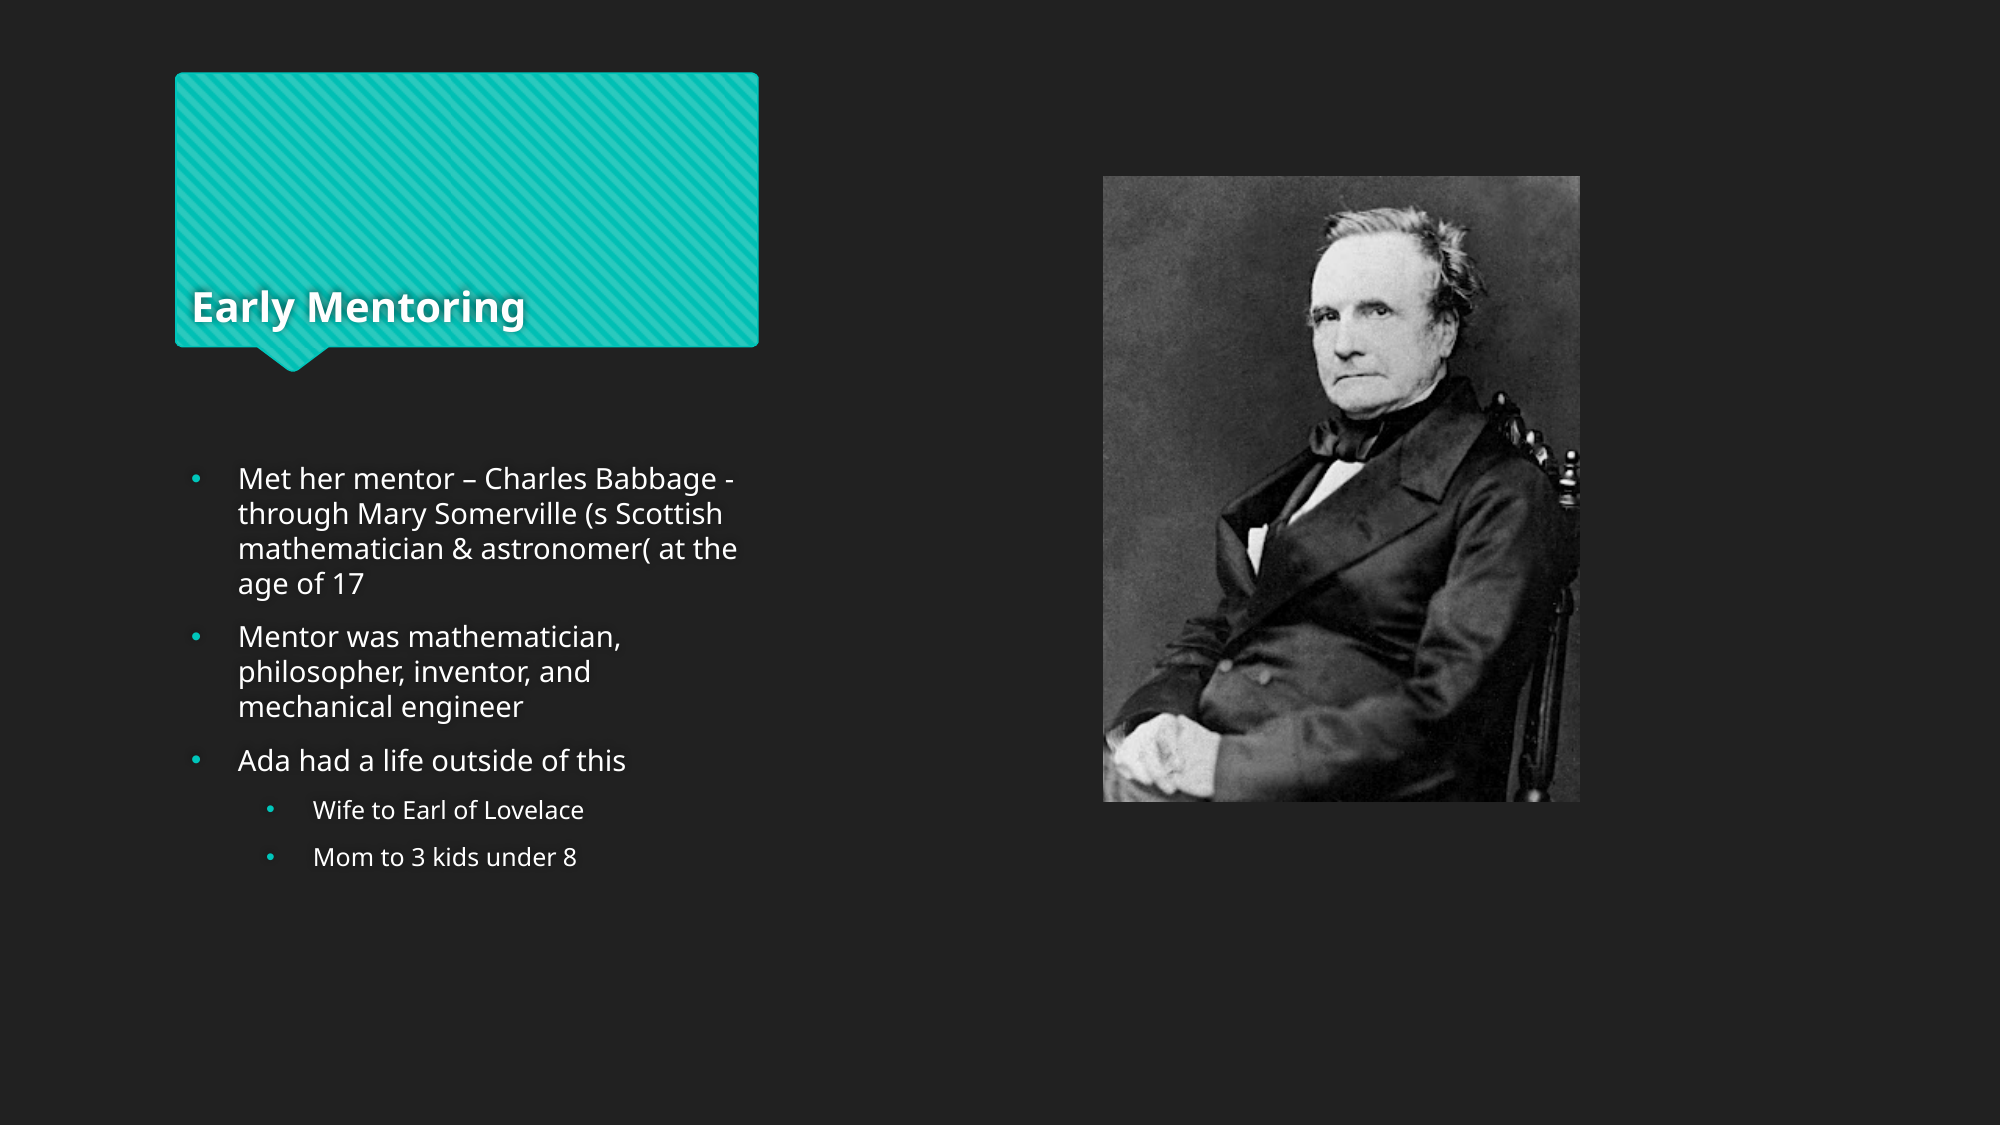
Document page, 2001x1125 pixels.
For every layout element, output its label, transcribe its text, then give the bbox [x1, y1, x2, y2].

list Met her mentor – Charles Babbage - through Mary Somerville (s Scottish mathematician & astronomer( at the age of 17 Mentor was mathematician, philosopher, inventor, and mechanical engineer Ada had a life outside of this Wife to Earl of Lovelace Mom to 3 kids under 8 [176, 370, 758, 962]
picture [1102, 176, 1580, 802]
title Early Mentoring [176, 73, 758, 339]
